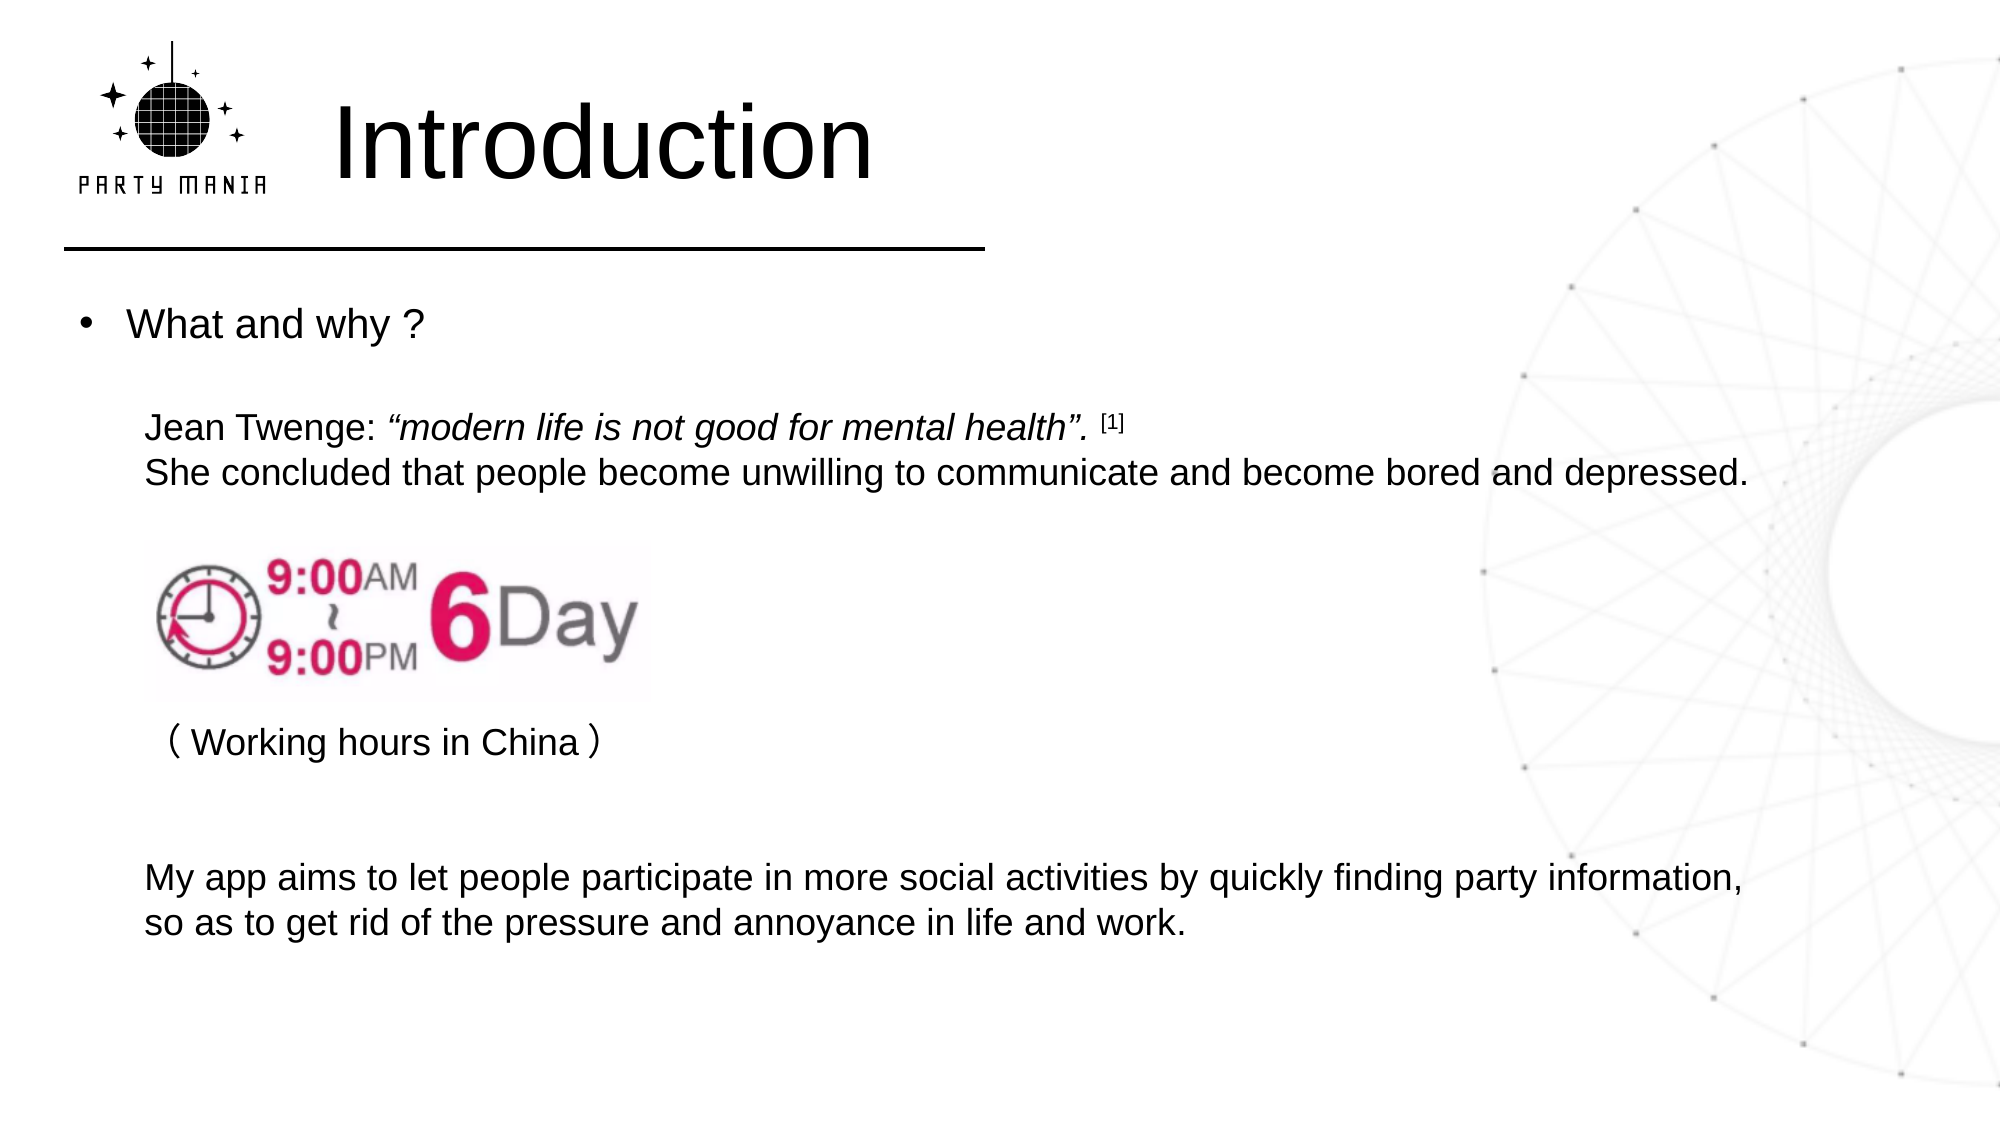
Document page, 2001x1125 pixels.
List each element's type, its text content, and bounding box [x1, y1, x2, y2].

text_box Jean Twenge: “modern life is not good for mental health”. [1] She concluded that people become unwilling to communicate and become bored and depressed. （Working hours in China） My app aims to let people participate in more social activities by quickly finding party information, so as to get rid of the pressure and annoyance in life and work. [129, 395, 1392, 951]
text_box What and why ? [64, 289, 665, 355]
picture [144, 540, 651, 713]
picture [64, 34, 278, 209]
picture [1392, 0, 2000, 1125]
text_box Introduction [316, 67, 892, 208]
